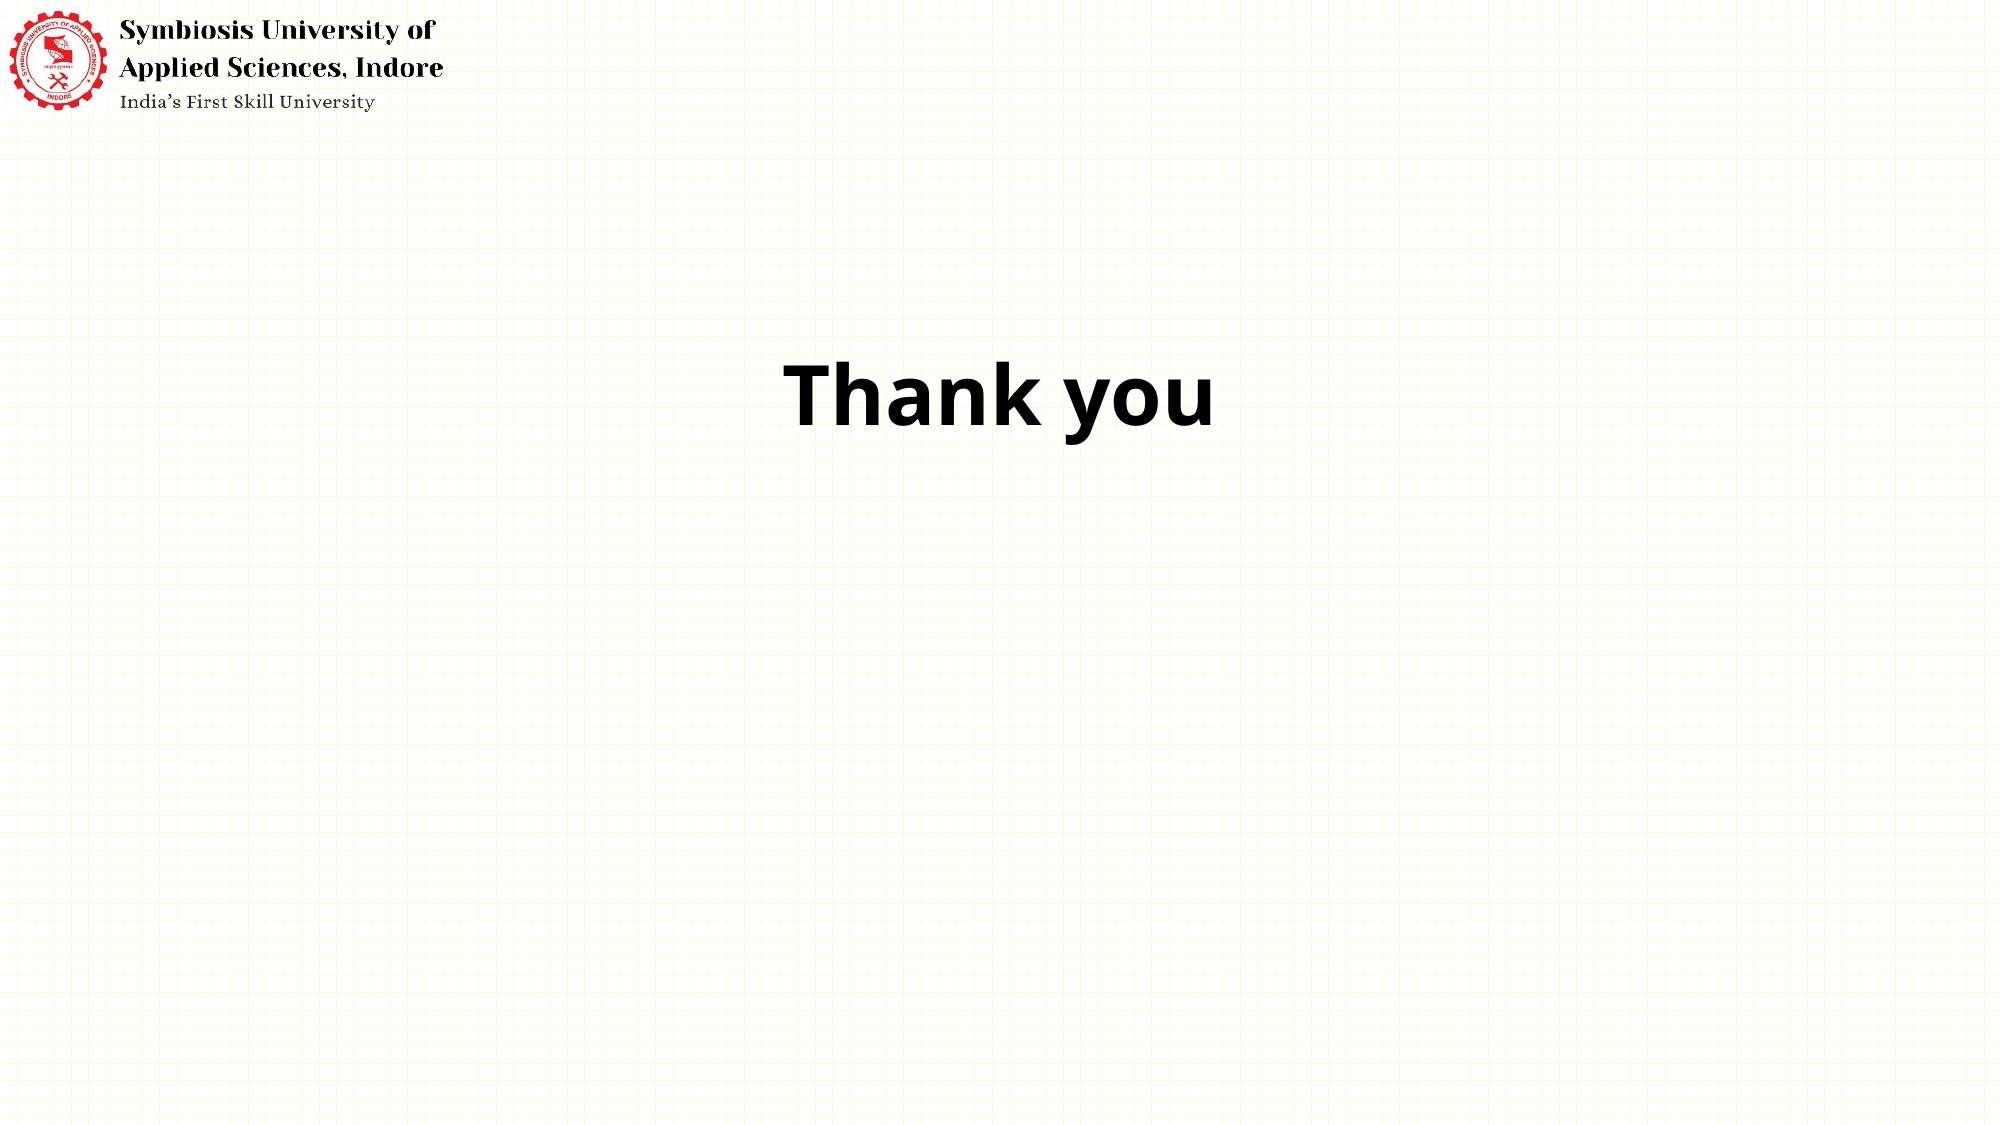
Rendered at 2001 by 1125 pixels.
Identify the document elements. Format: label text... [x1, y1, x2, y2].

subtitle Thank you [249, 346, 1750, 1025]
picture [0, 0, 459, 119]
